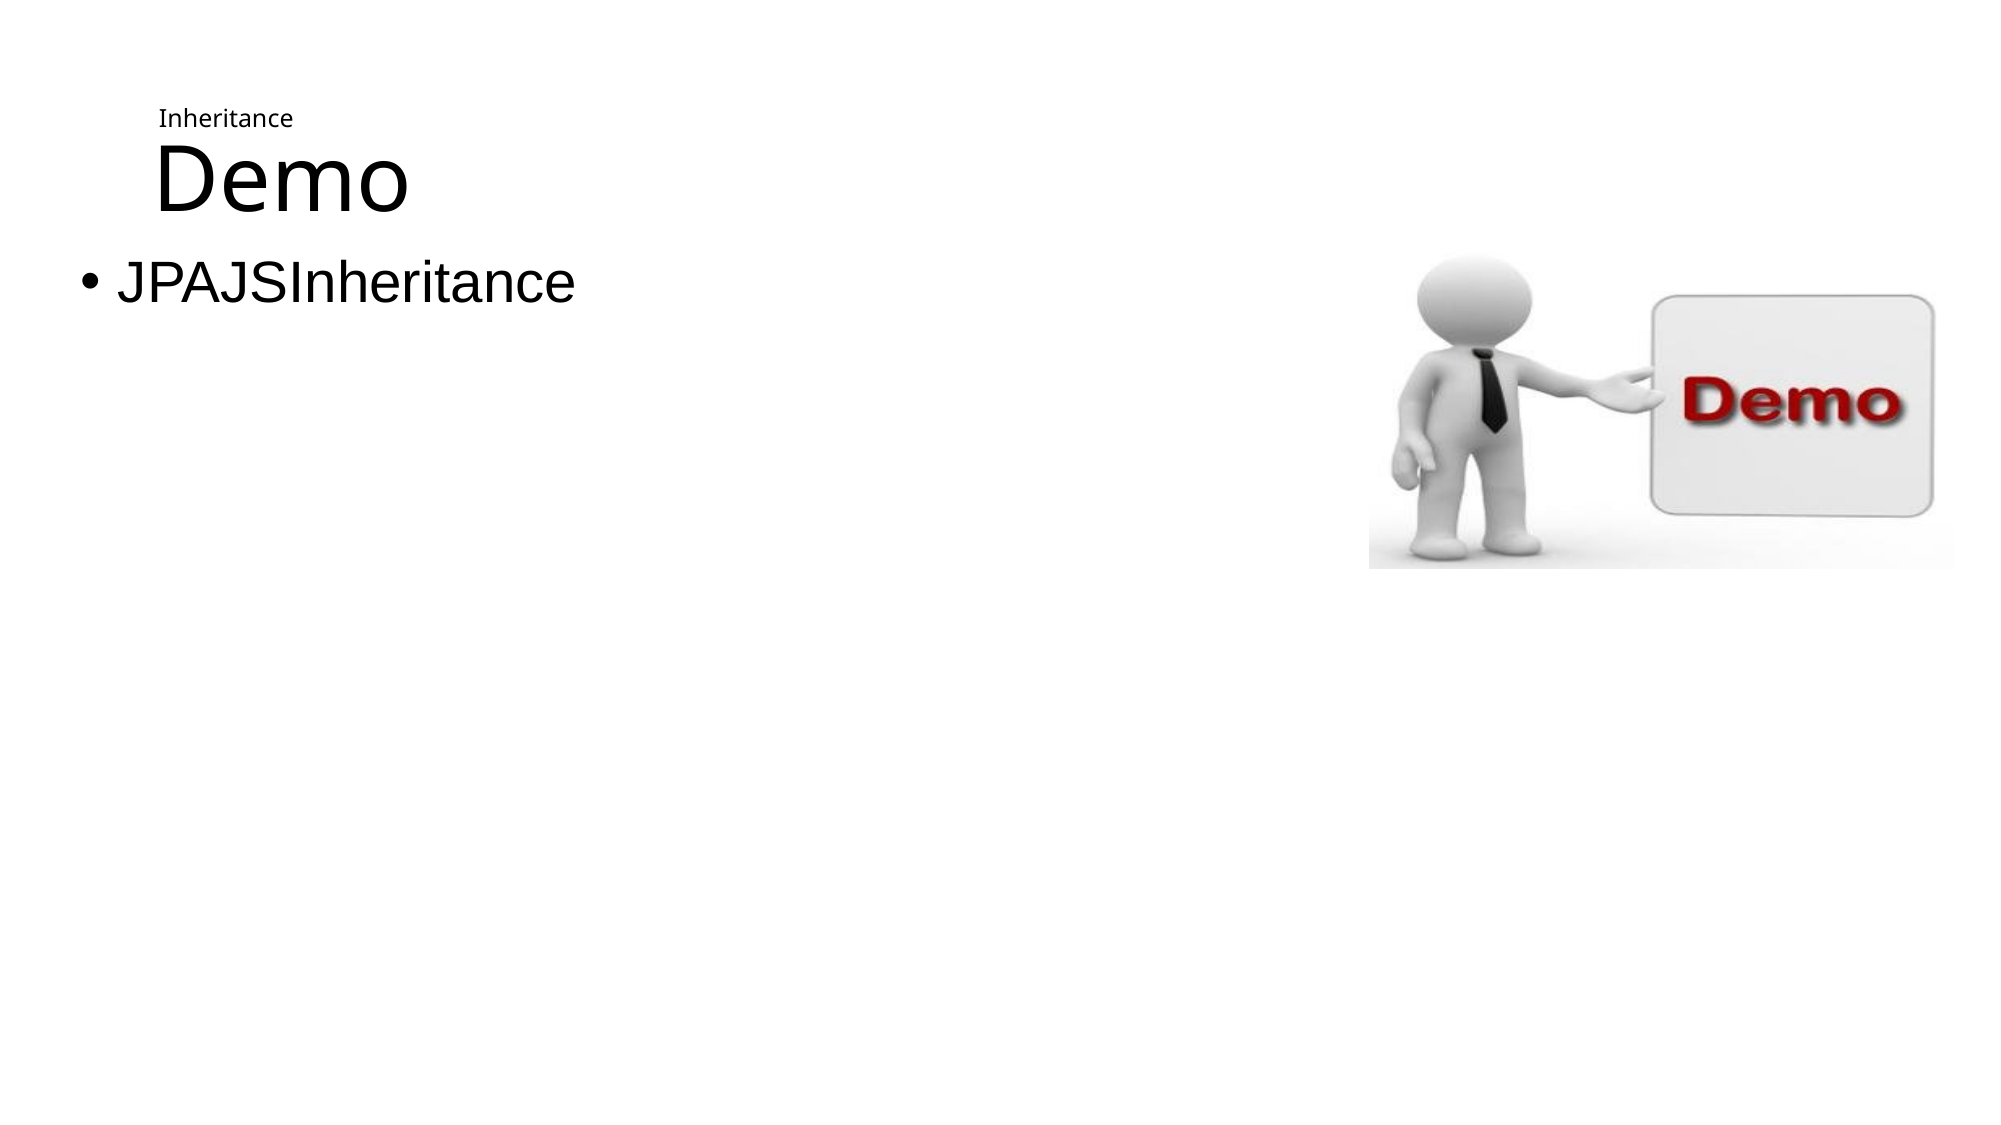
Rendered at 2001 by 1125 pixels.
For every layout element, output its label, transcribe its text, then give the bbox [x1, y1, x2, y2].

list JPAJSInheritance [65, 245, 1572, 1007]
picture [1572, 244, 1954, 569]
title Inheritance Demo [137, 59, 1863, 278]
